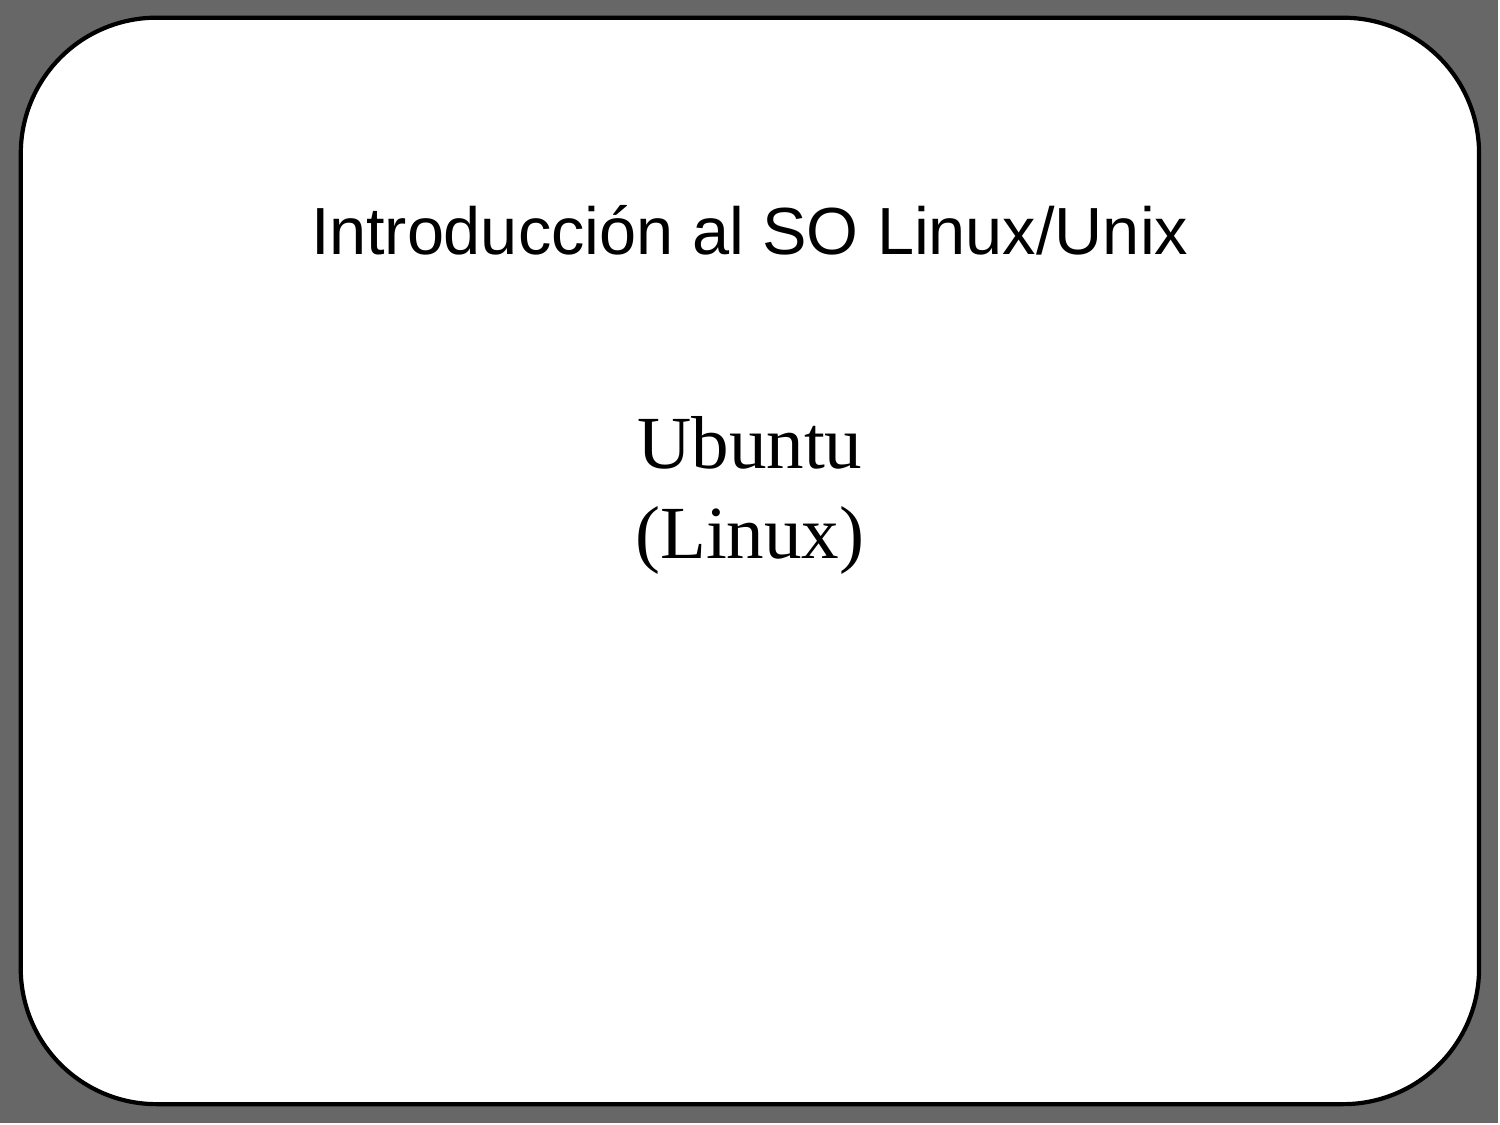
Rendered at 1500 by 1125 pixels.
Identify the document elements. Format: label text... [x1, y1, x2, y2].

title Introducción al SO Linux/Unix [112, 156, 1388, 344]
subtitle Ubuntu (Linux) [224, 387, 1276, 1053]
